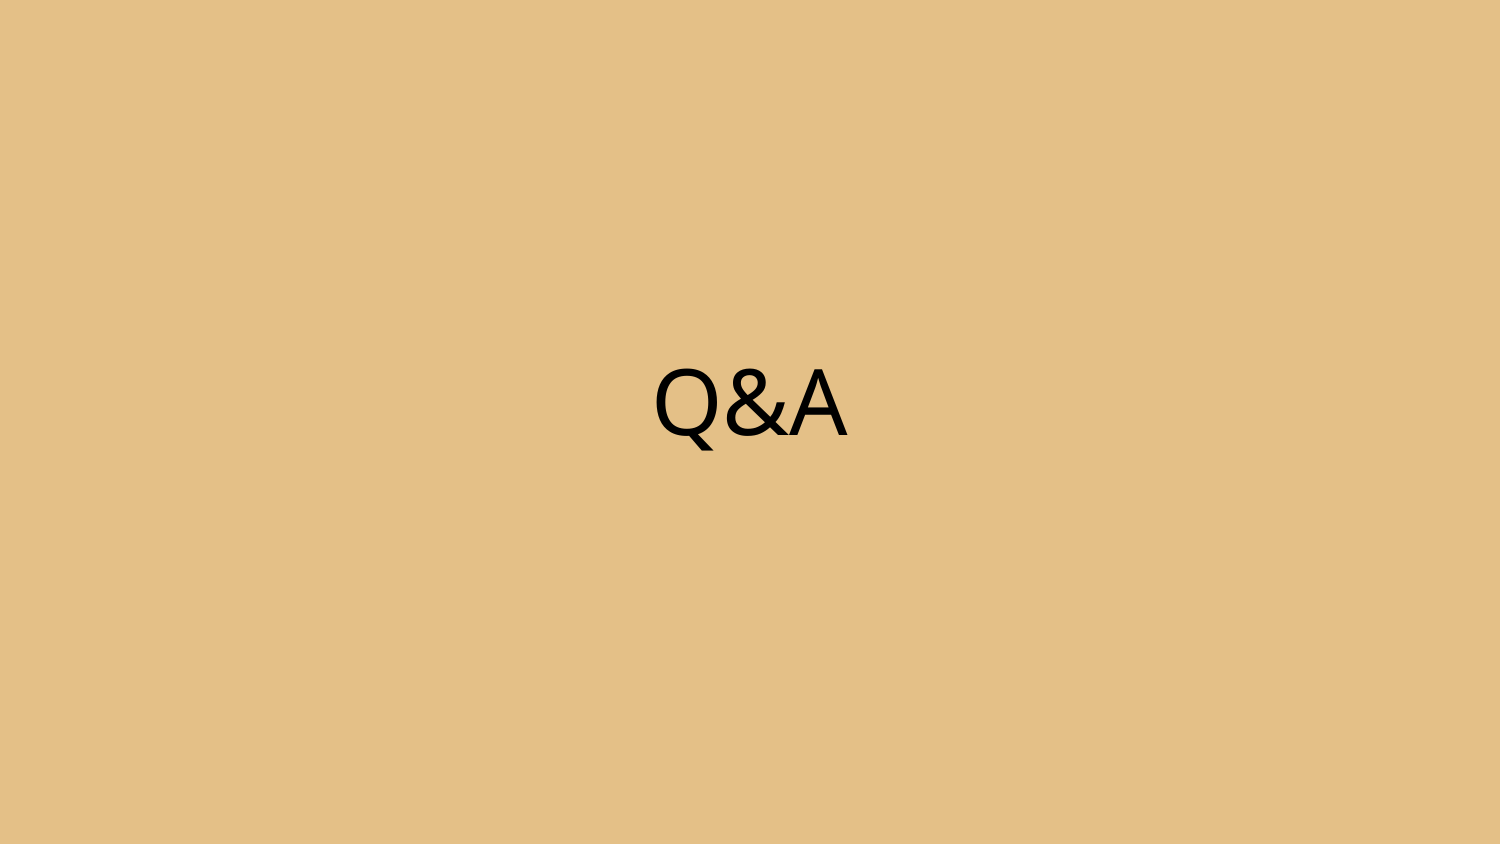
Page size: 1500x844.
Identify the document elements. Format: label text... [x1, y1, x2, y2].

title Q&A [75, 328, 1425, 470]
